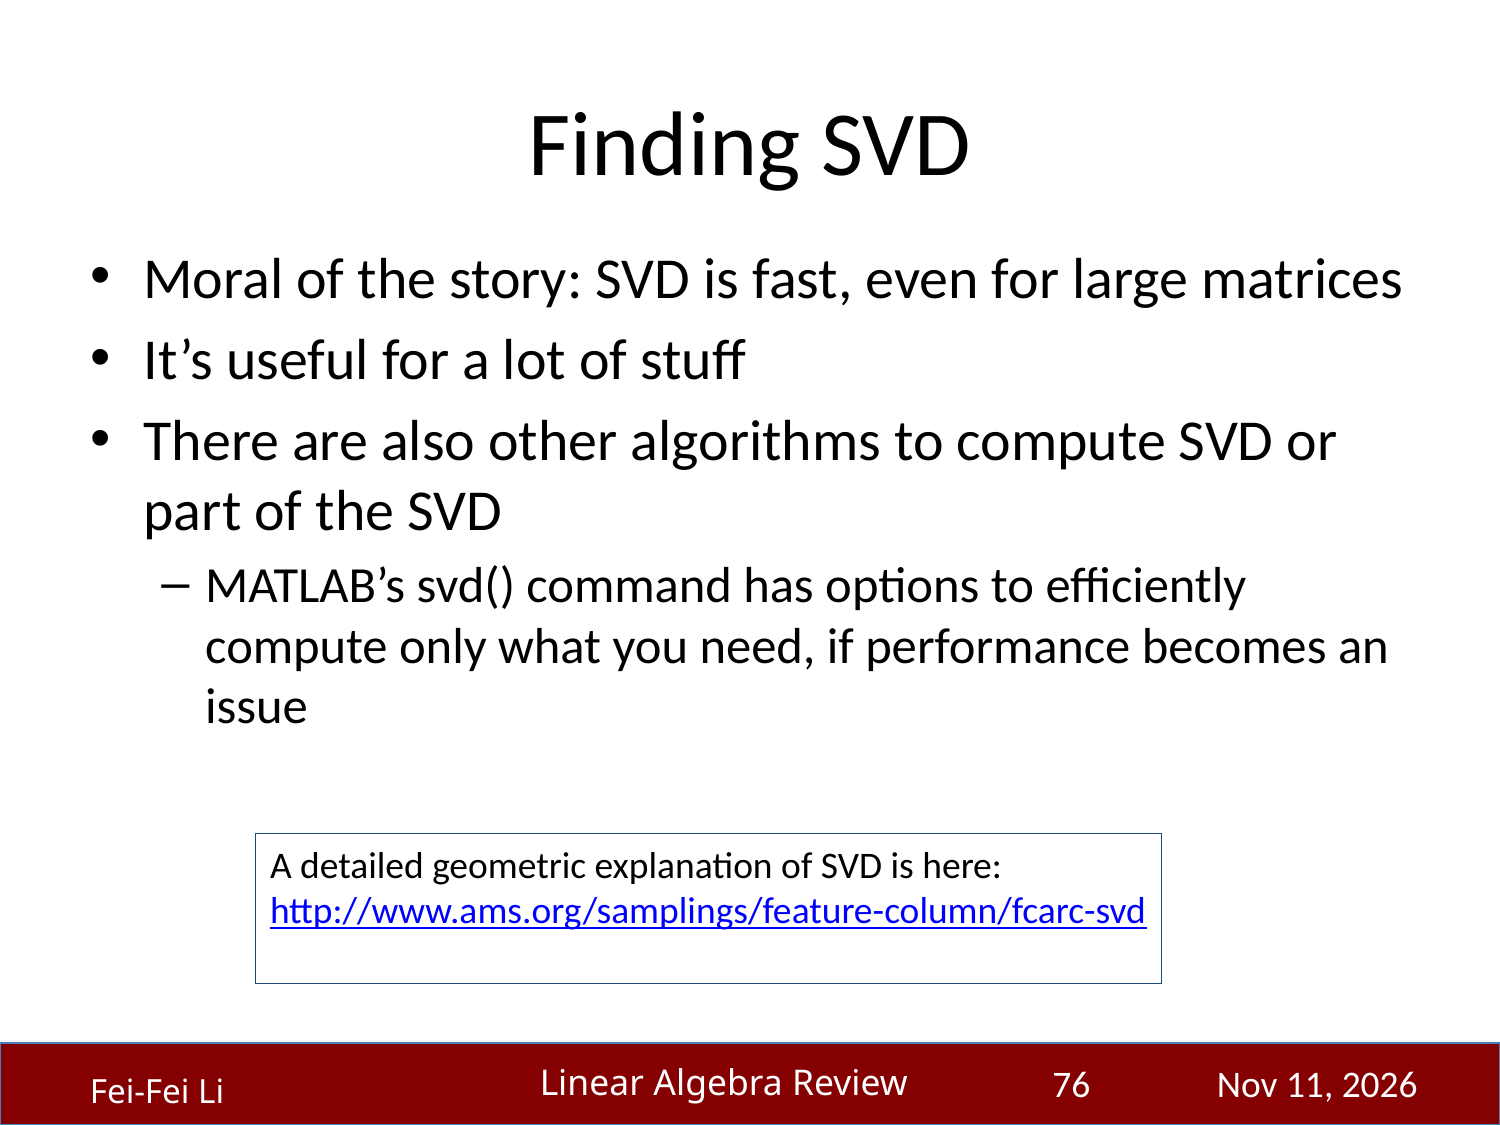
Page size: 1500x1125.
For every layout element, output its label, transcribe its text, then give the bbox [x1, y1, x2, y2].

slide_number 76 [1037, 1052, 1203, 1113]
text_box A detailed geometric explanation of SVD is here: http://www.ams.org/samplings/feature-column/fcarc-svd [255, 833, 1162, 984]
title Finding SVD [75, 45, 1425, 232]
slide_number 23-Sep-14 [1203, 1052, 1463, 1113]
list Moral of the story: SVD is fast, even for large matrices It’s useful for a lot of stuff There are also other algorithms to compute SVD or part of the SVD MATLAB’s svd() command has options to efficiently compute only what you need, if performance becomes an issue [75, 232, 1426, 763]
